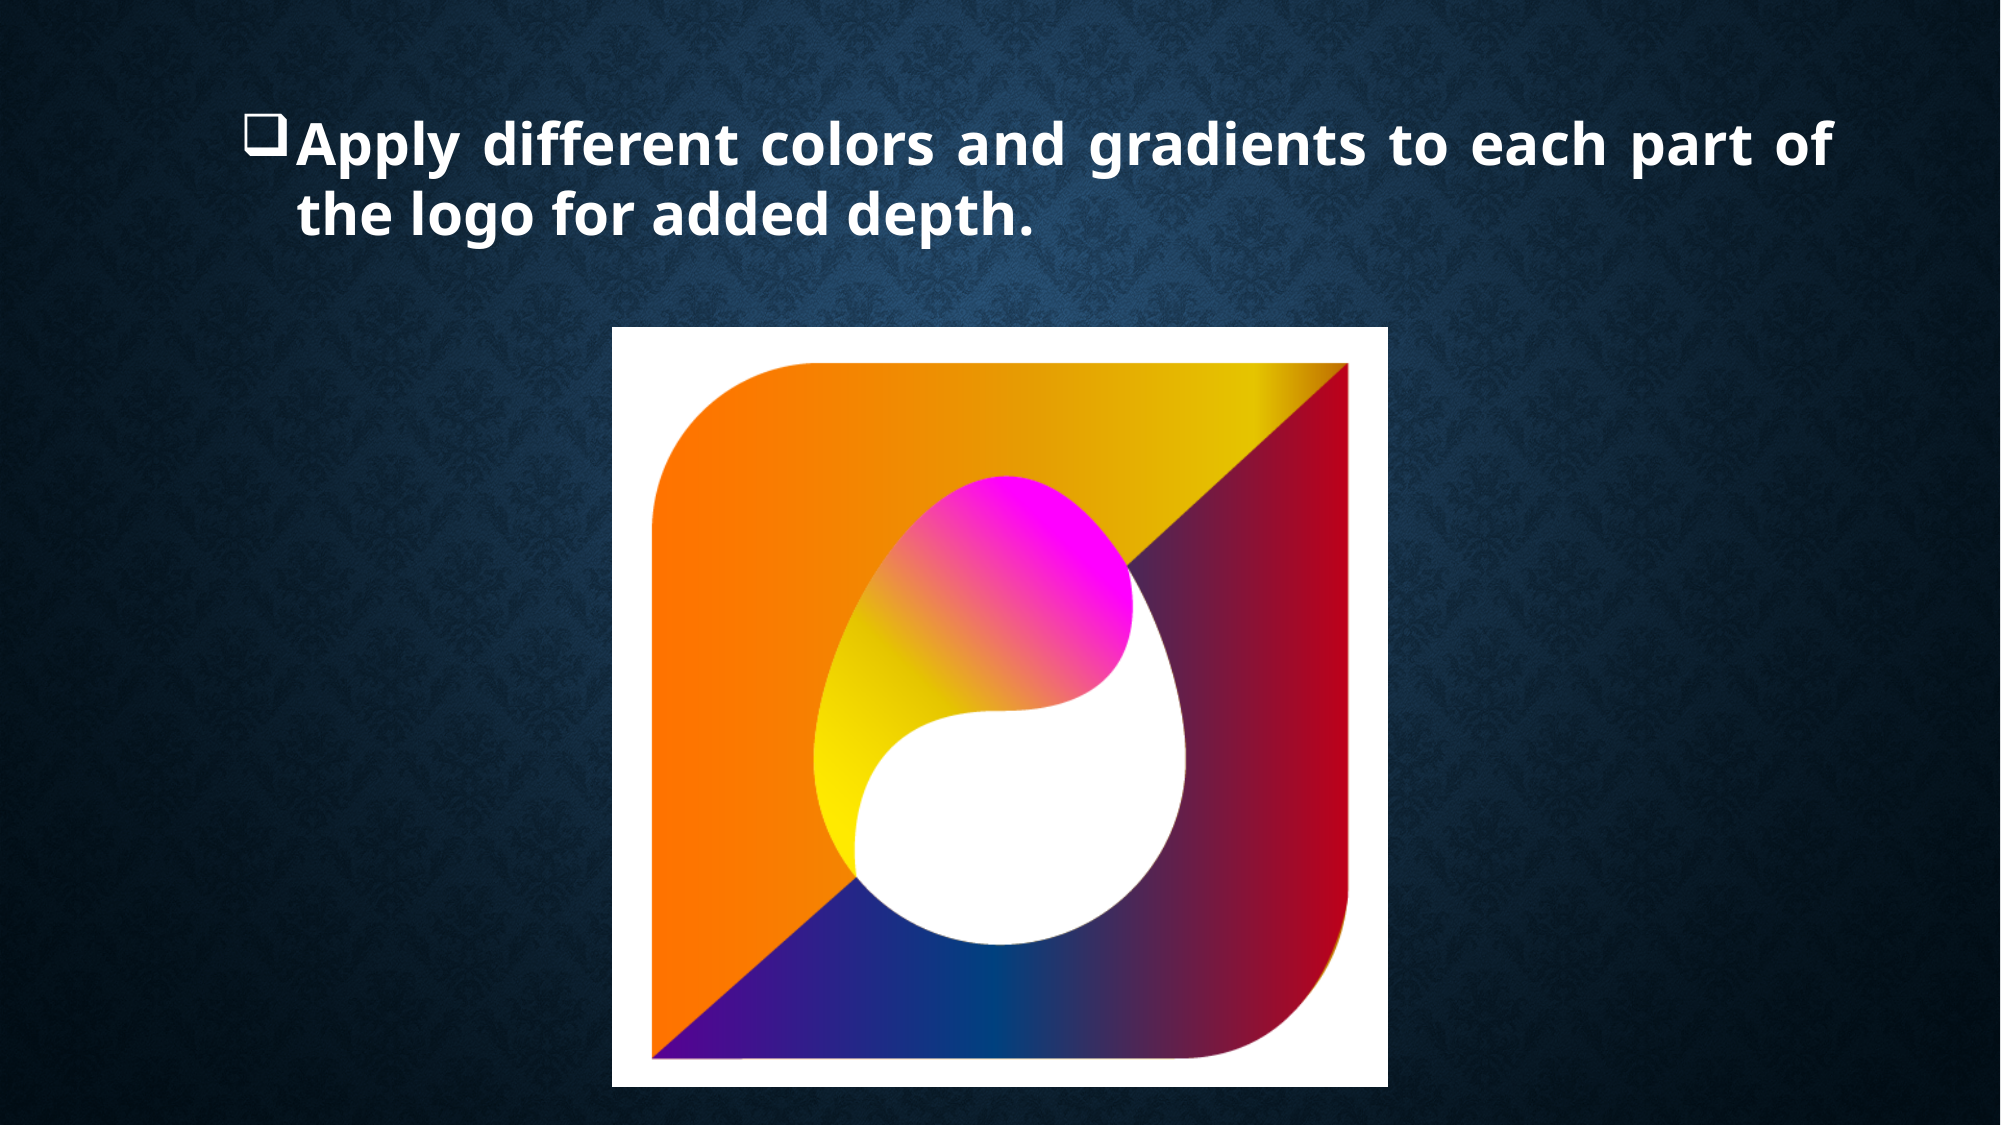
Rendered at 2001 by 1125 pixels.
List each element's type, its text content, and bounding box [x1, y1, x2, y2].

picture [611, 327, 1388, 1088]
title Apply different colors and gradients to each part of the logo for added depth. [149, 99, 1849, 318]
